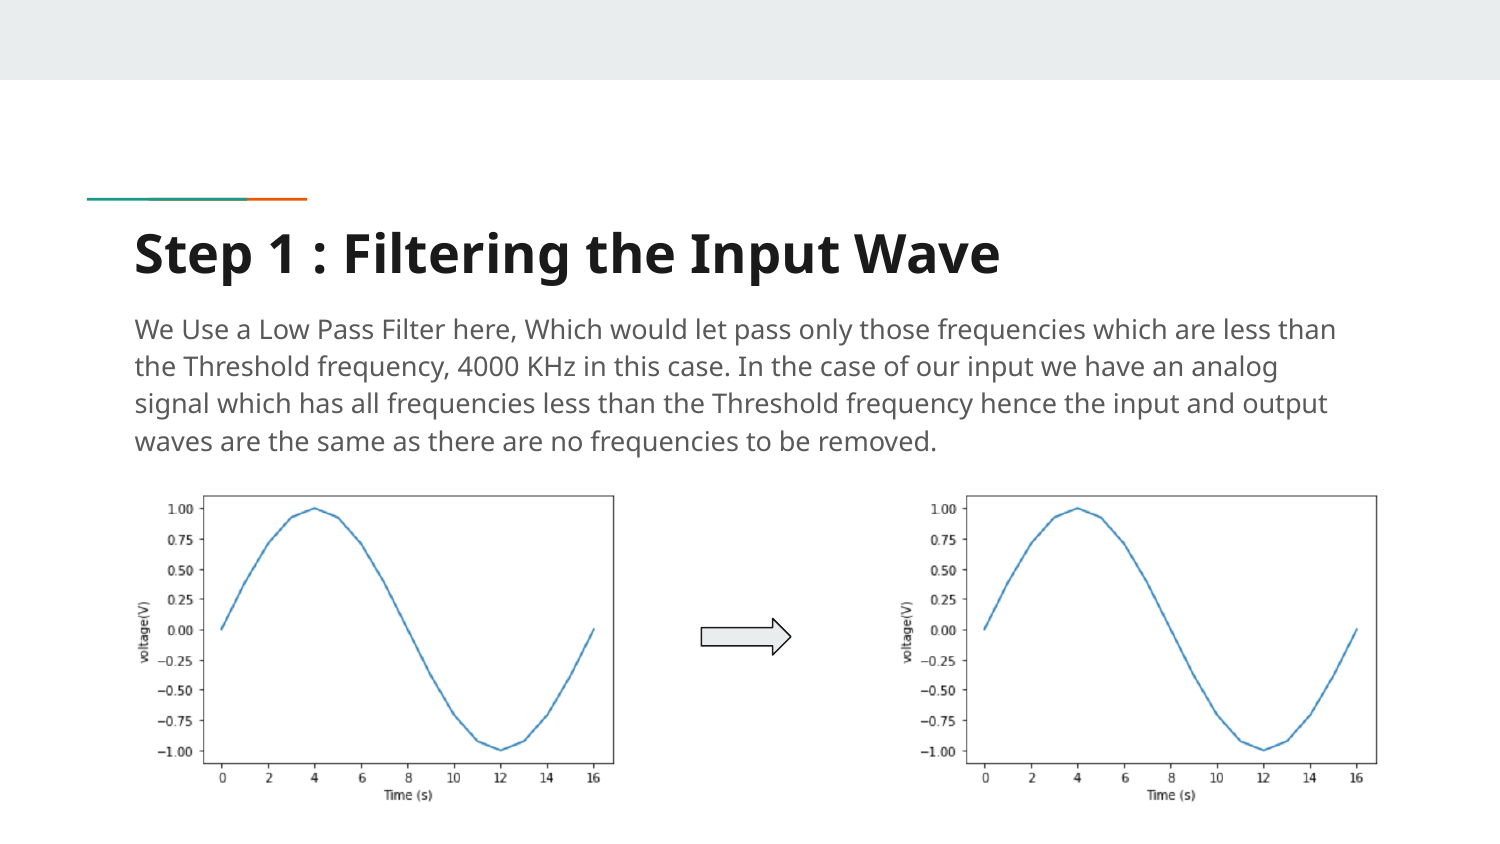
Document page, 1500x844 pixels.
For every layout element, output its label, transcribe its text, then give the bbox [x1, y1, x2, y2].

text_box [701, 618, 791, 656]
list We Use a Low Pass Filter here, Which would let pass only those frequencies which are less than the Threshold frequency, 4000 KHz in this case. In the case of our input we have an analog signal which has all frequencies less than the Threshold frequency hence the input and output waves are the same as there are no frequencies to be removed. [119, 293, 1373, 456]
title Step 1 : Filtering the Input Wave [119, 204, 1381, 293]
picture [119, 478, 681, 818]
picture [882, 478, 1444, 818]
